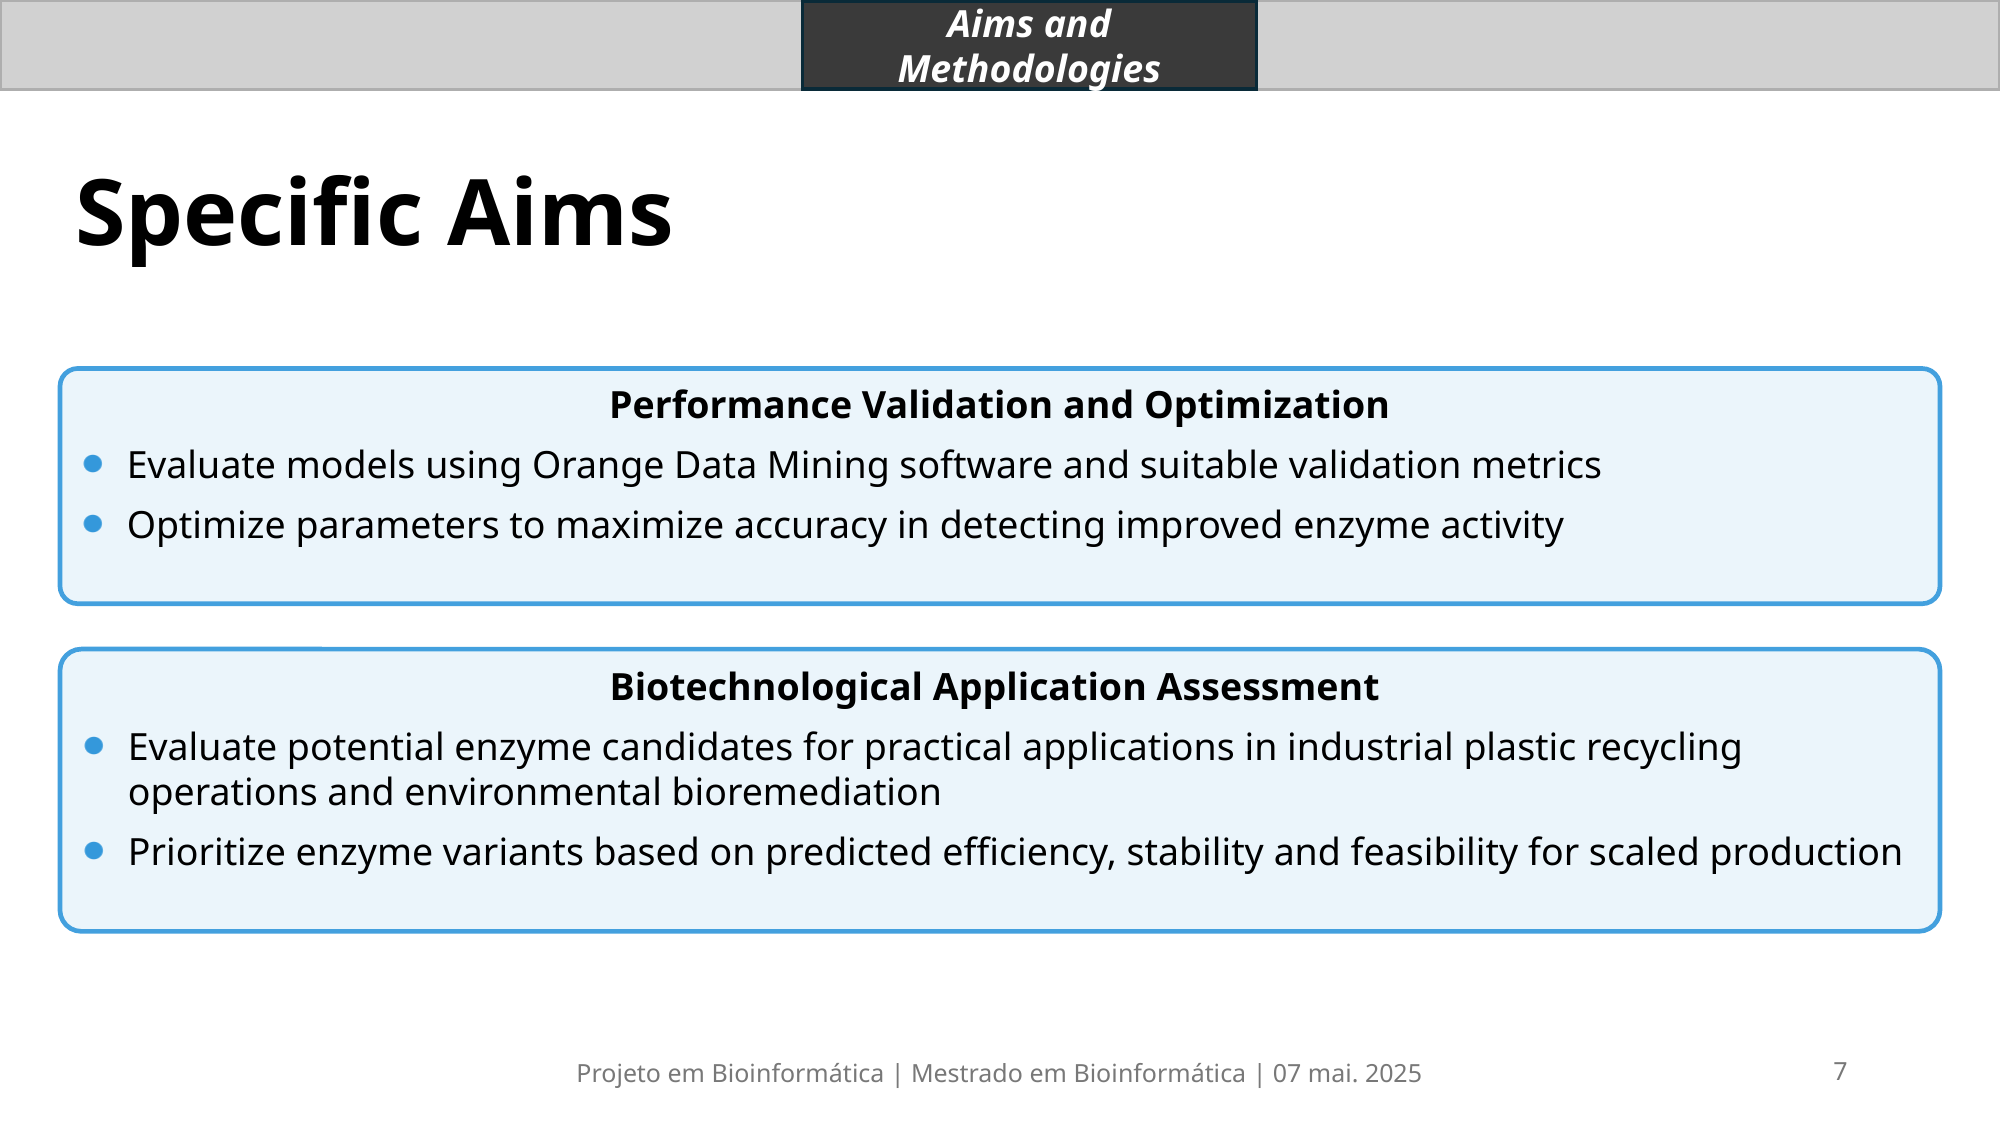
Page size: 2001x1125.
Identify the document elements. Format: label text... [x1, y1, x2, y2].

picture [79, 510, 107, 537]
picture [79, 450, 107, 477]
text_box Aims and Methodologies [801, 0, 1258, 91]
title Specific Aims [60, 107, 1785, 325]
text_box [1258, 0, 2000, 91]
picture [80, 732, 108, 759]
text_box Biotechnological Application Assessment Evaluate potential enzyme candidates for practical applications in industrial plastic recycling operations and environmental bioremediation Prioritize enzyme variants based on predicted efficiency, stability and feasibility for scaled production [59, 649, 1941, 932]
text_box Performance Validation and Optimization Evaluate models using Orange Data Mining software and suitable validation metrics Optimize parameters to maximize accuracy in detecting improved enzyme activity [59, 368, 1941, 604]
picture [80, 837, 108, 864]
footer Projeto em Bioinformática | Mestrado em Bioinformática | 07 mai. 2025 [137, 1042, 1863, 1103]
text_box [0, 0, 801, 91]
